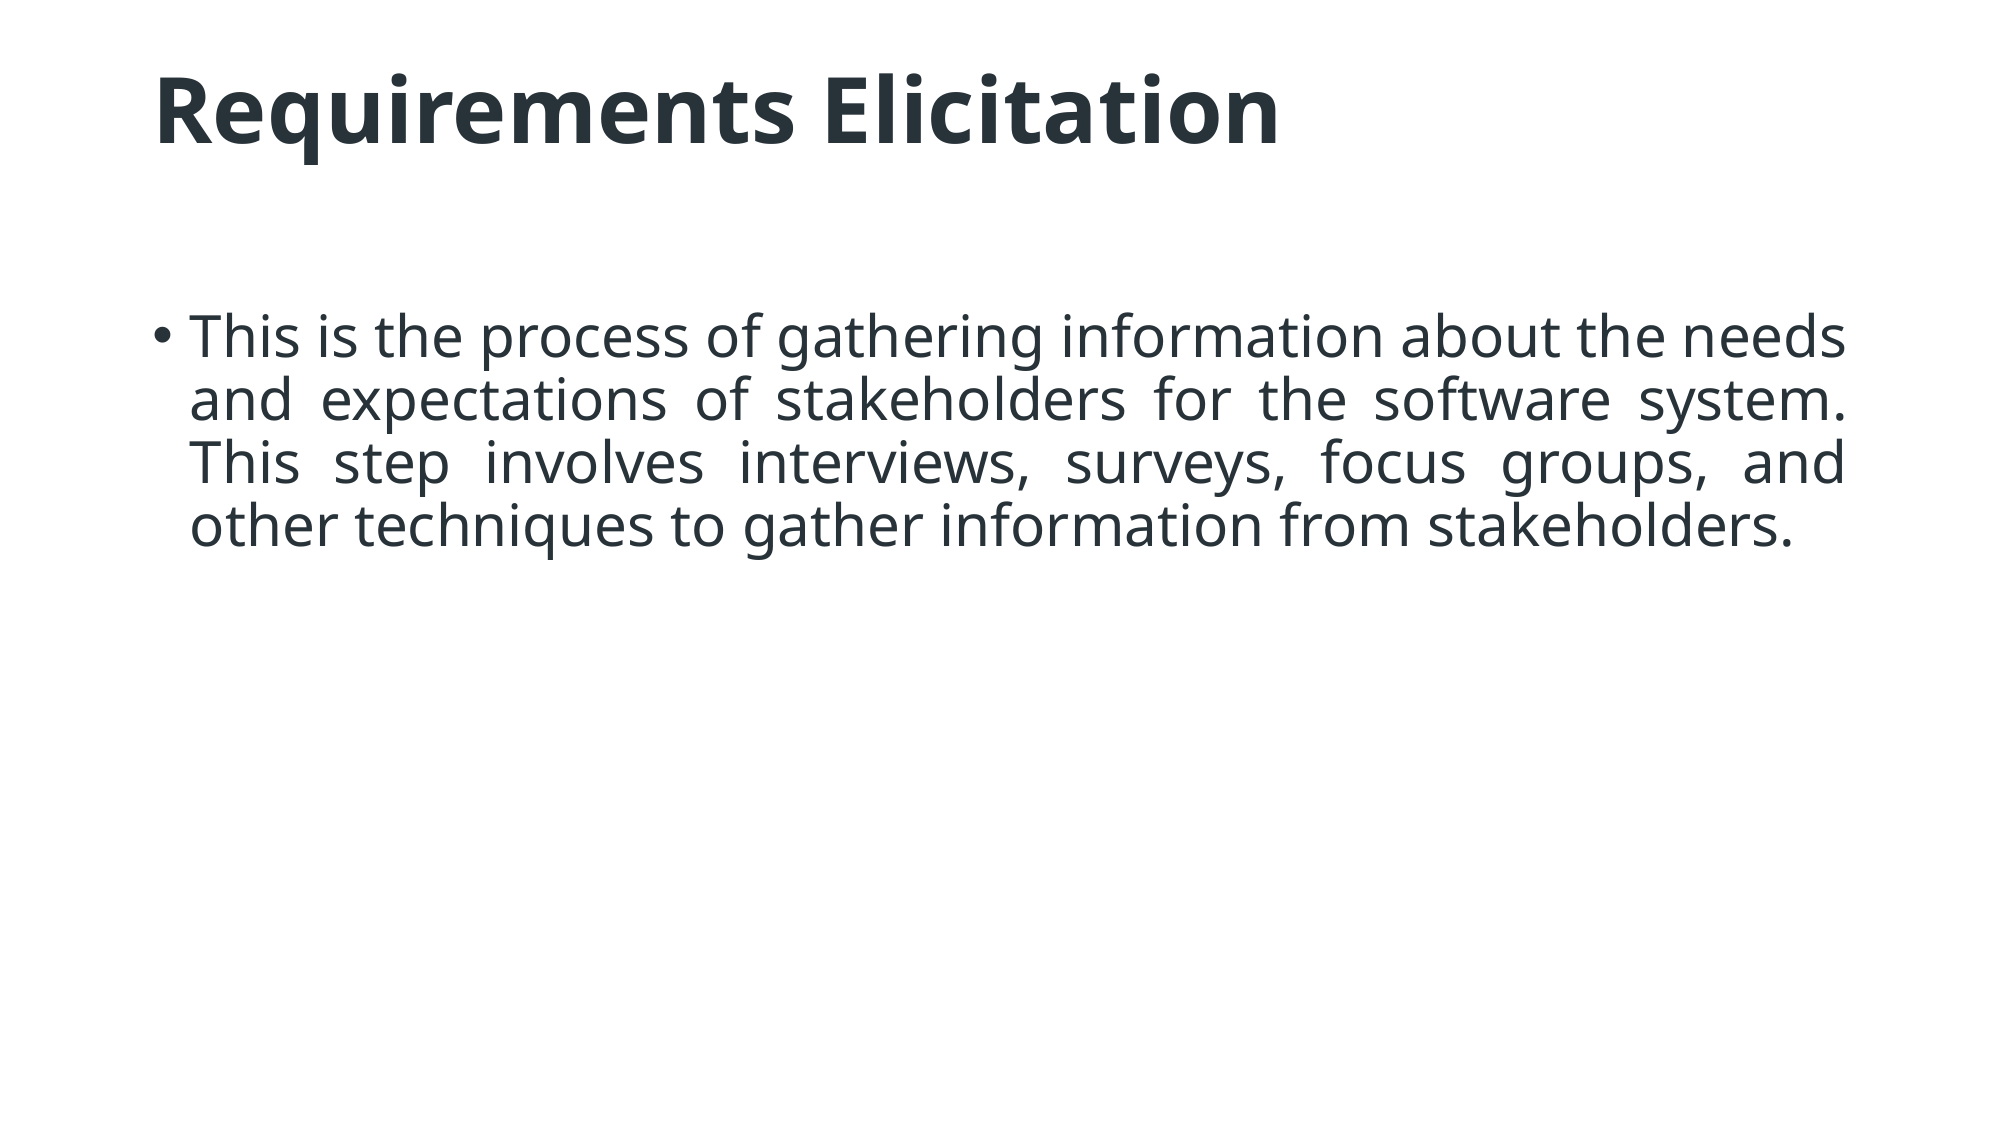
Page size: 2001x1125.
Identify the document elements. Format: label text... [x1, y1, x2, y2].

title Requirements Elicitation [137, 59, 1863, 278]
list This is the process of gathering information about the needs and expectations of stakeholders for the software system. This step involves interviews, surveys, focus groups, and other techniques to gather information from stakeholders. [137, 299, 1863, 1014]
